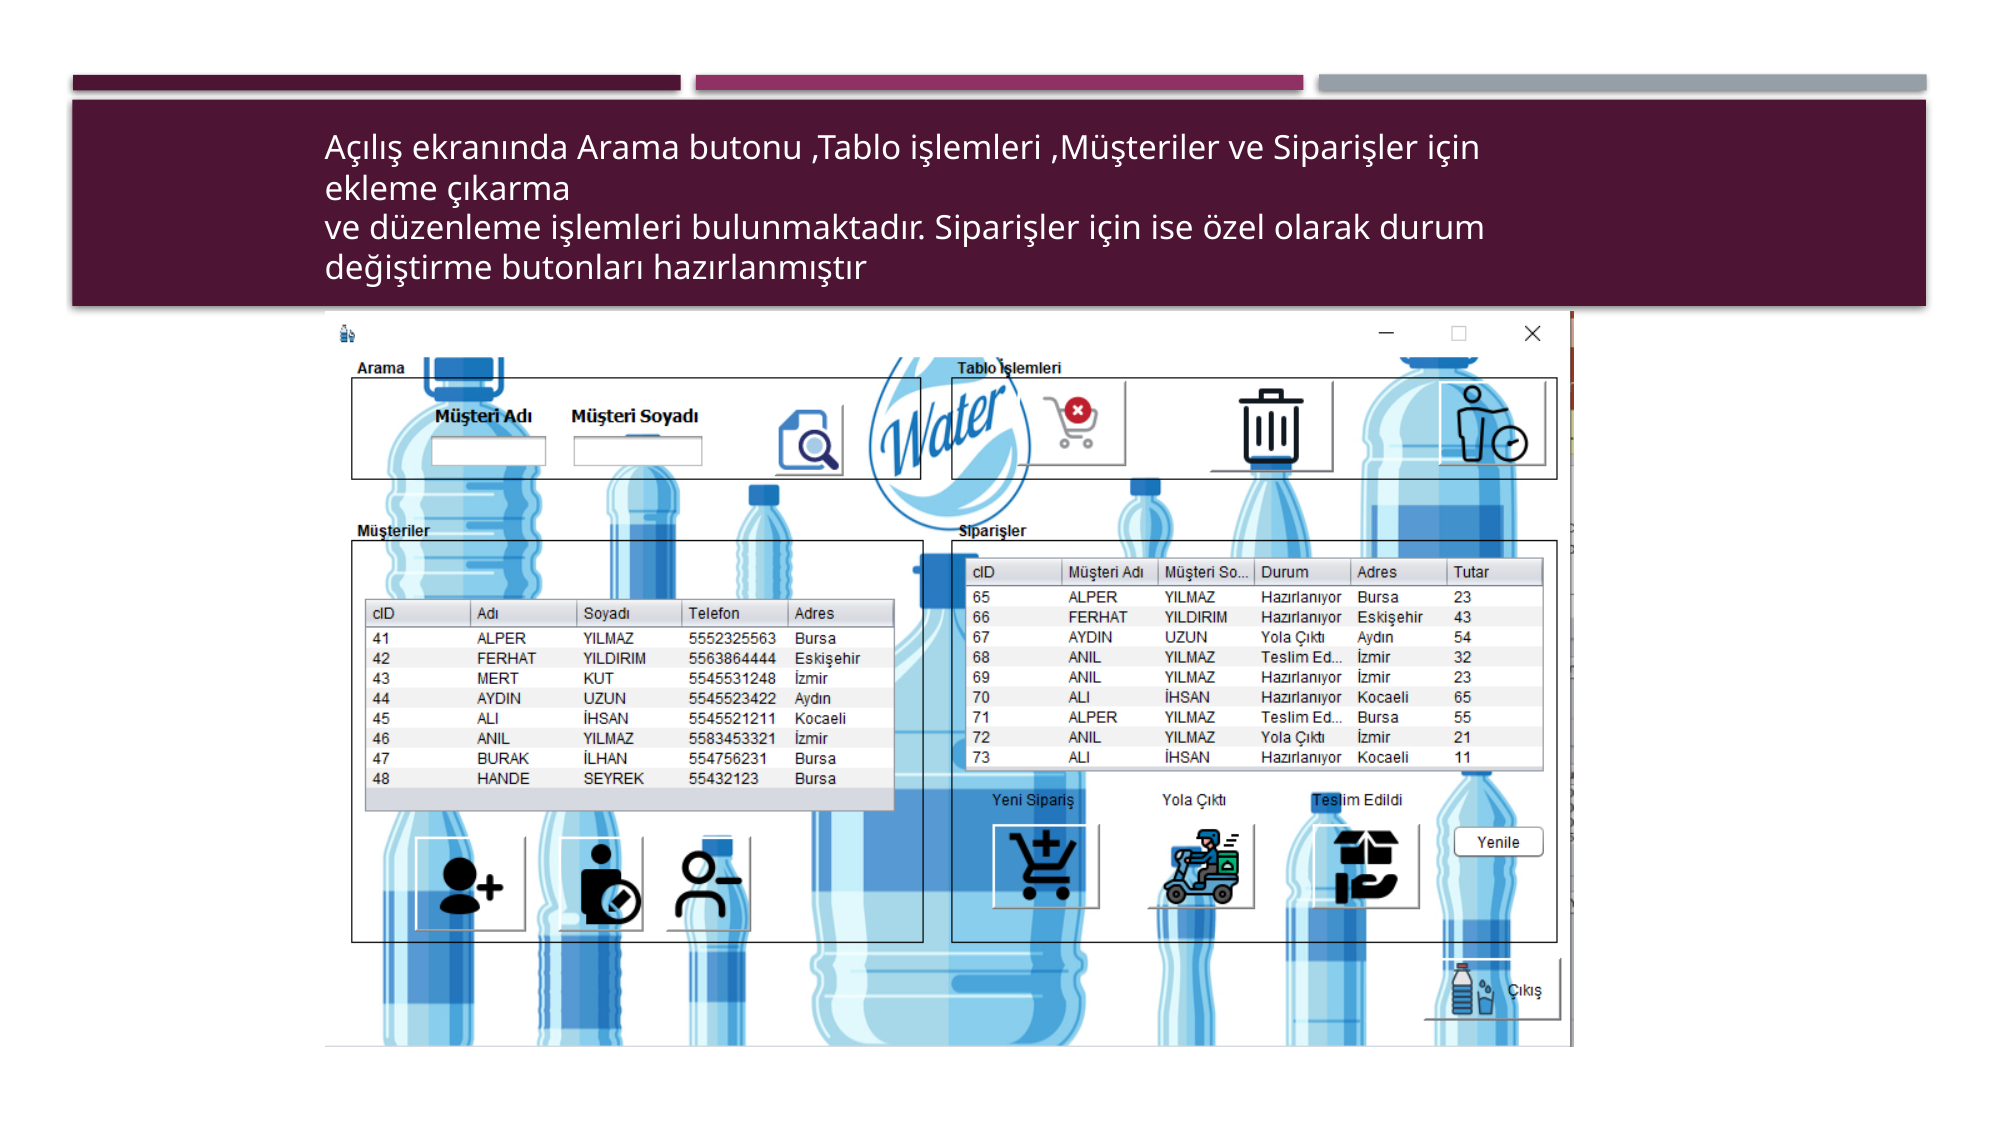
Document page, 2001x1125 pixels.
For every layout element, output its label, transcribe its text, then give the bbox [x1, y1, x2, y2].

picture [324, 310, 1575, 1047]
text_box Açılış ekranında Arama butonu ,Tablo işlemleri ,Müşteriler ve Siparişler için ekleme çıkarma ve düzenleme işlemleri bulunmaktadır. Siparişler için ise özel olarak durum değiştirme butonları hazırlanmıştır [309, 119, 1586, 294]
